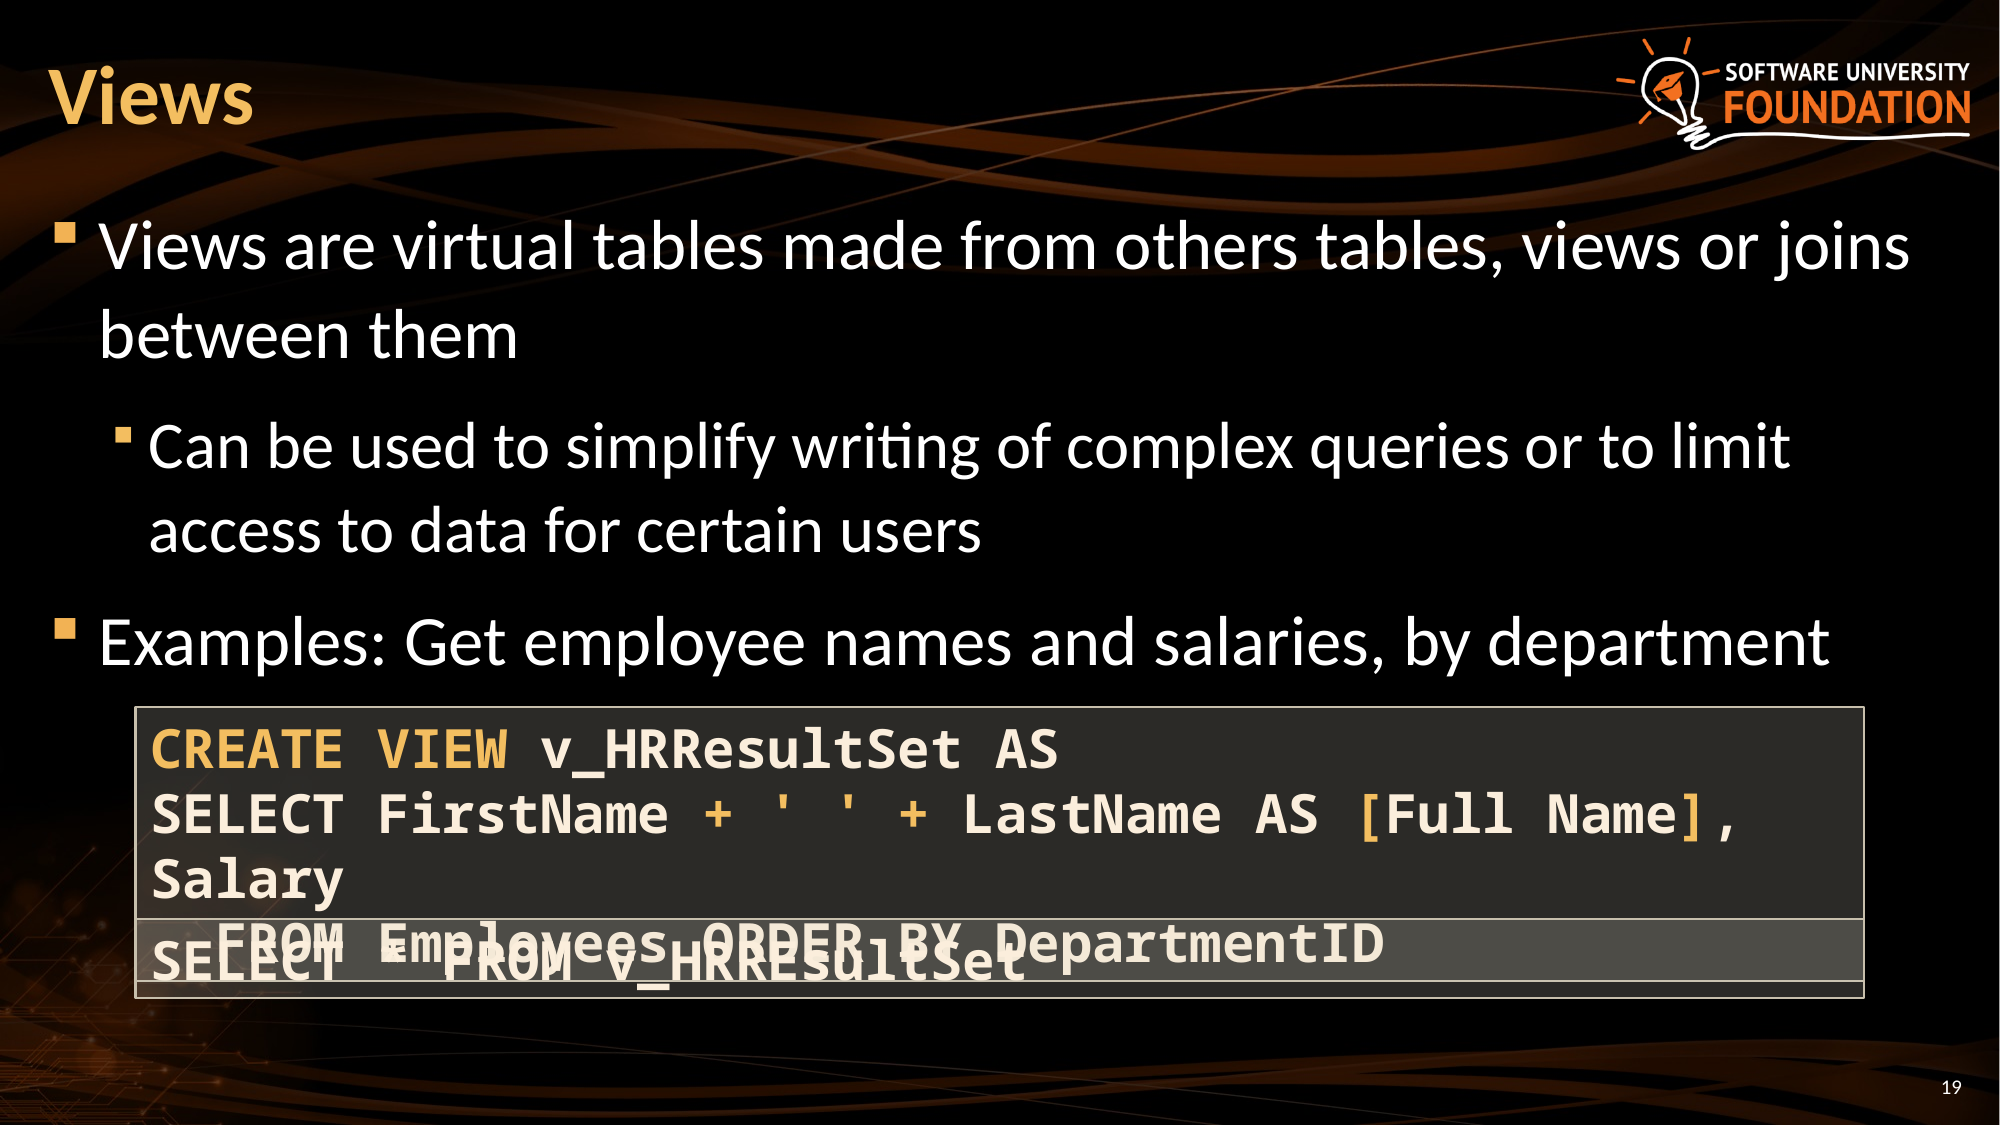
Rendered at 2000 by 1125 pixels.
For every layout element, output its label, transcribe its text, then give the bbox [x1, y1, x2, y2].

picture [0, 0, 2000, 1125]
title Views [30, 6, 1602, 189]
text_box SELECT * FROM v_HRREsultSet [135, 918, 1864, 999]
text_box CREATE VIEW v_HRResultSet AS SELECT FirstName + ' ' + LastName AS [Full Name], Salary FROM Employees ORDER BY DepartmentID [135, 706, 1864, 918]
list Views are virtual tables made from others tables, views or joins between them Can be used to simplify writing of complex queries or to limit access to data for certain users Examples: Get employee names and salaries, by department [31, 188, 1968, 1103]
